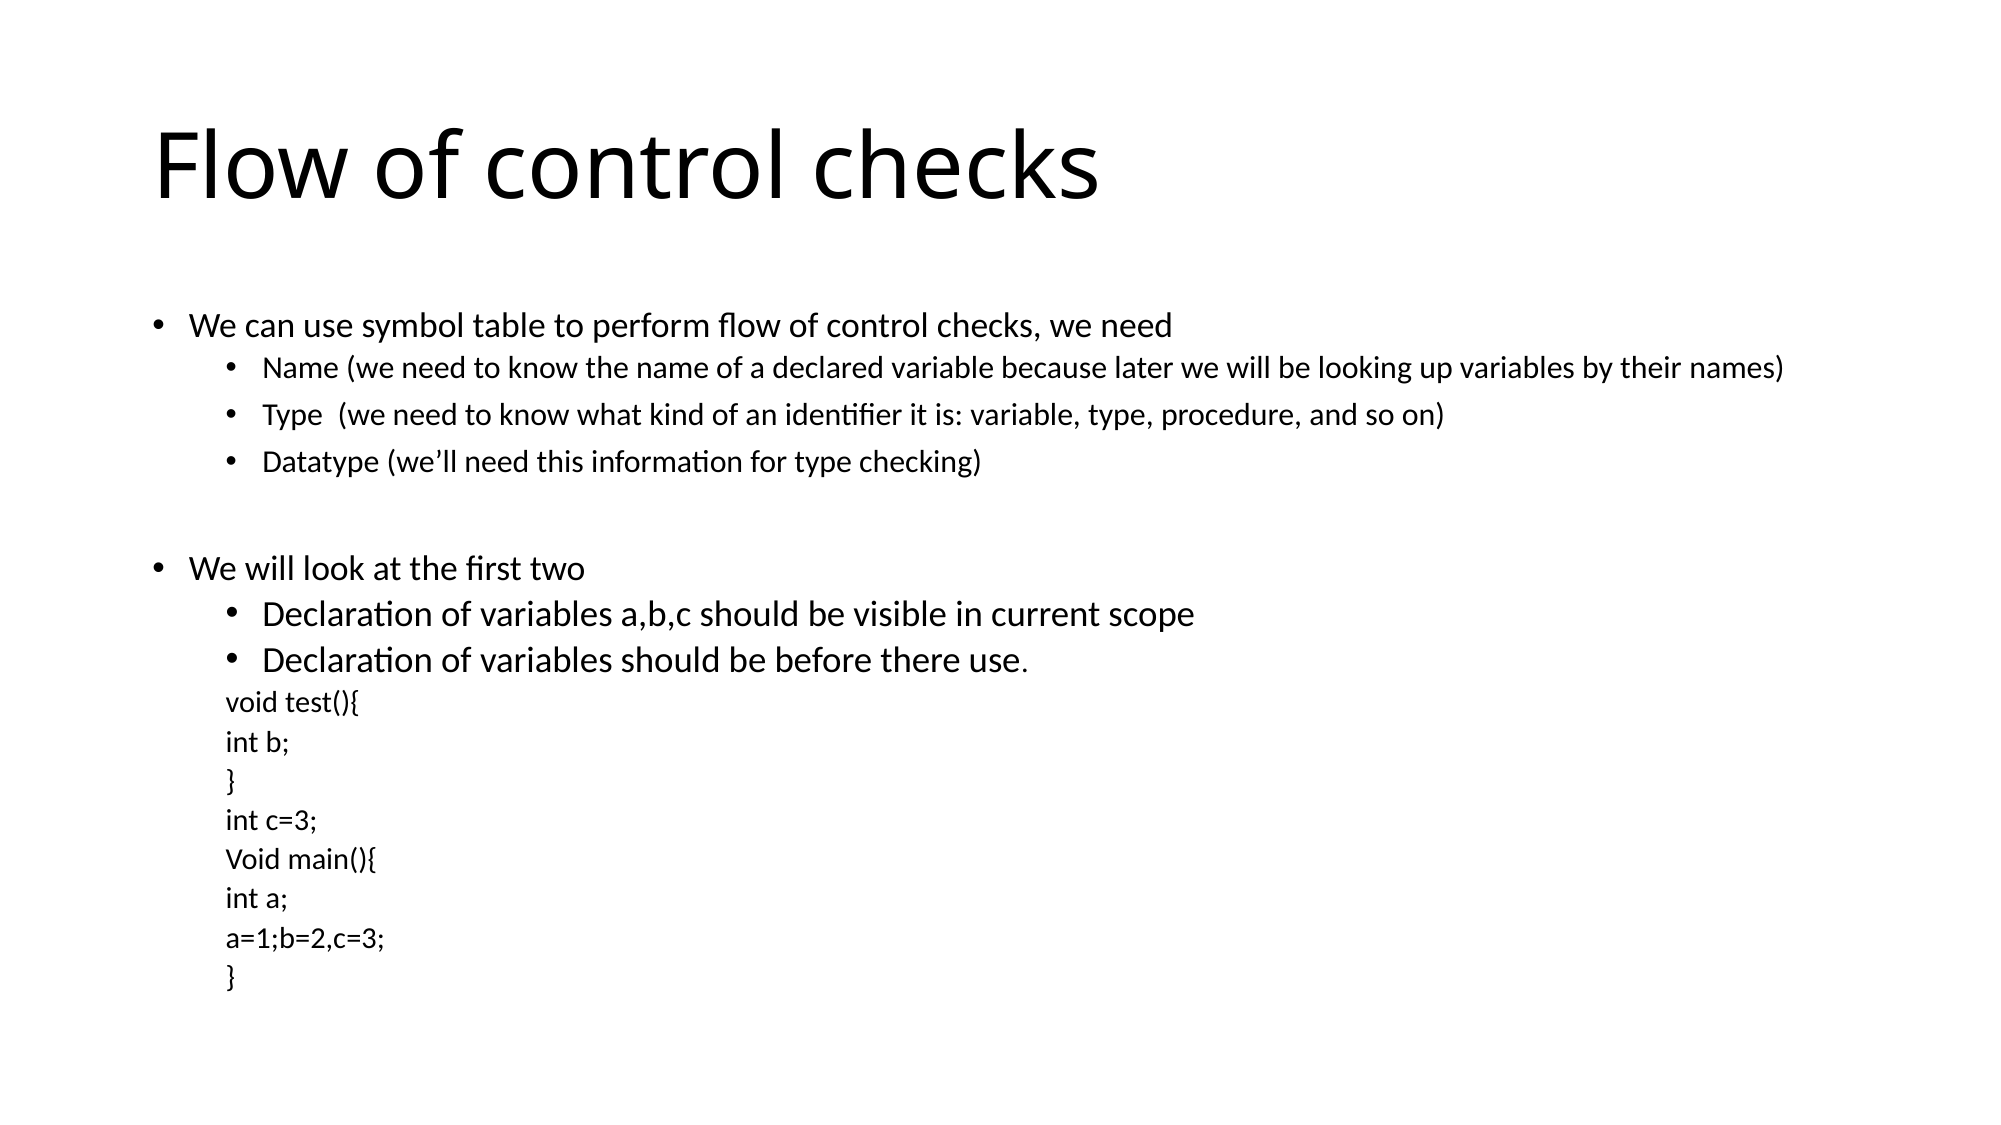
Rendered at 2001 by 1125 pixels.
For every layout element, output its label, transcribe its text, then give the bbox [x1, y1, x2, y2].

title Flow of control checks [137, 59, 1863, 278]
list We can use symbol table to perform flow of control checks, we need Name (we need to know the name of a declared variable because later we will be looking up variables by their names) Type (we need to know what kind of an identifier it is: variable, type, procedure, and so on) Datatype (we’ll need this information for type checking) We will look at the first two Declaration of variables a,b,c should be visible in current scope Declaration of variables should be before there use. void test(){ int b; } int c=3; Void main(){ int a; a=1;b=2,c=3; } [137, 299, 1863, 1014]
